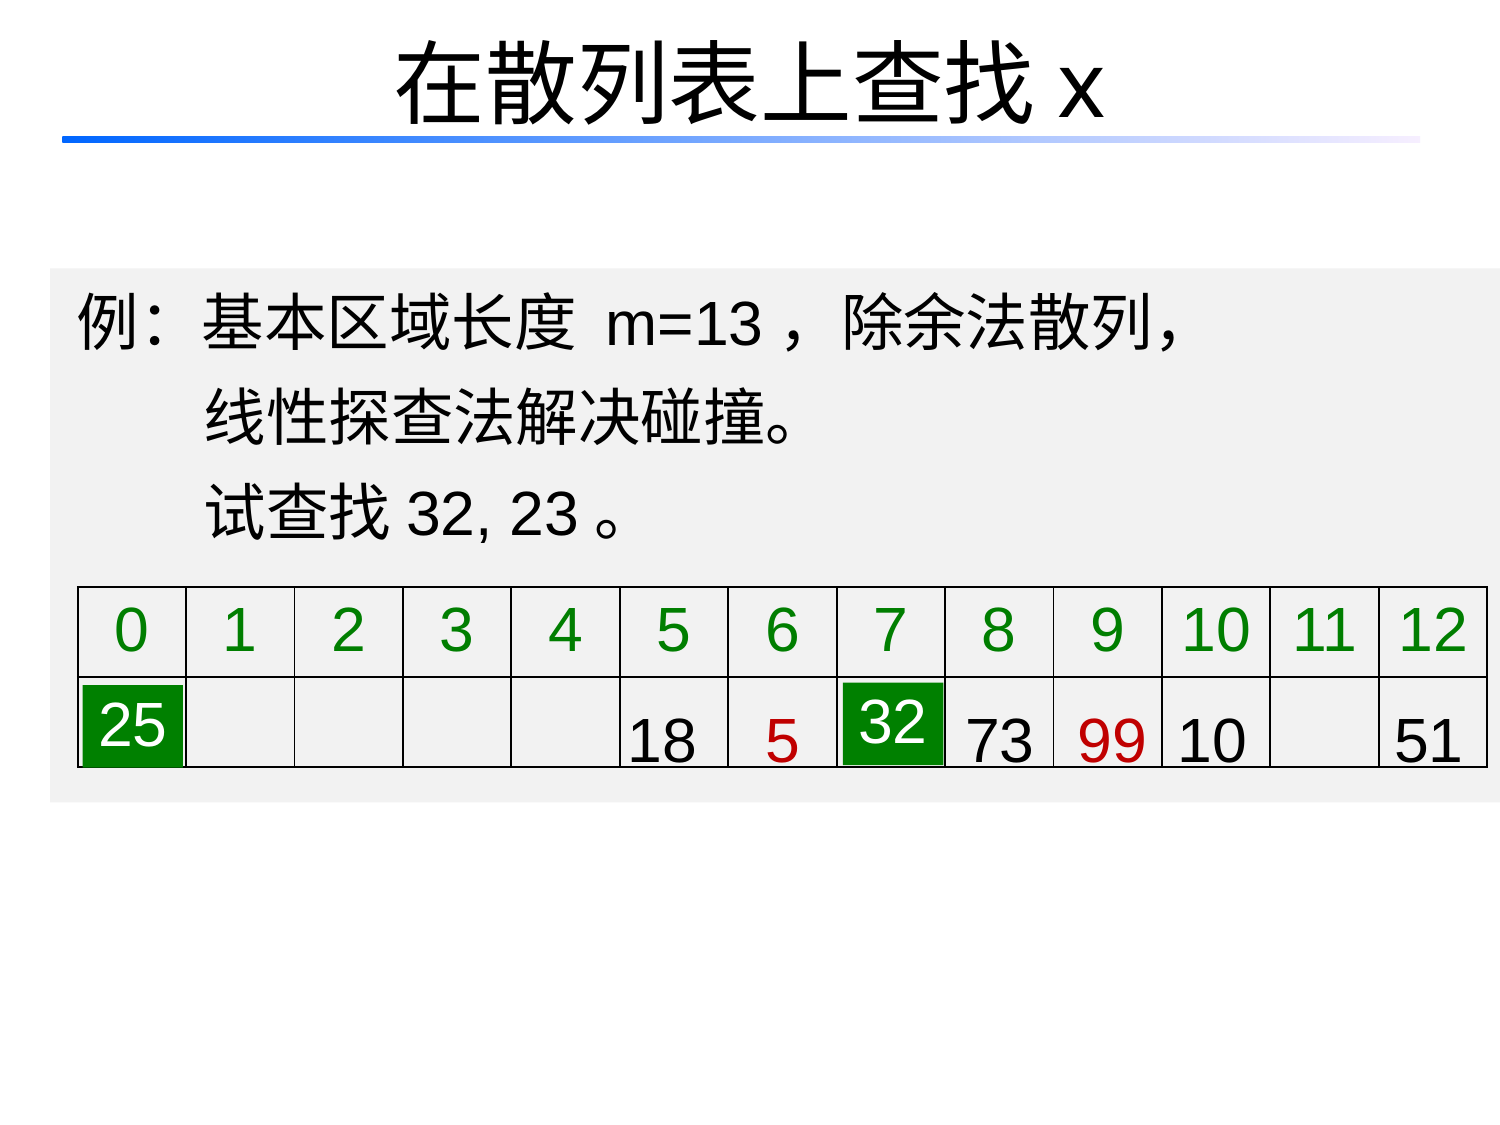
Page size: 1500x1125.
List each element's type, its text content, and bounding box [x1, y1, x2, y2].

table_header 5 [621, 588, 727, 676]
text_box [62, 136, 1421, 143]
title 在散列表上查找x [74, 0, 1426, 176]
table_cell [838, 678, 944, 766]
table_cell [295, 678, 402, 766]
table_cell [729, 678, 750, 766]
table_header 12 [1380, 588, 1486, 676]
table_cell [1263, 678, 1269, 766]
text_box 5 [750, 674, 815, 783]
table_header 7 [838, 588, 944, 676]
text_box 32 [842, 682, 944, 766]
table_cell [512, 678, 612, 766]
table_cell [187, 678, 294, 766]
table_cell [1271, 678, 1378, 766]
table_header 4 [512, 588, 619, 676]
text_box 25 [82, 685, 183, 768]
table_header 0 [79, 588, 185, 676]
table_header 6 [729, 588, 836, 676]
table_header 11 [1271, 588, 1378, 676]
text_box 10 [1163, 674, 1263, 783]
table_cell [404, 678, 510, 766]
table_header 1 [187, 588, 294, 676]
text_box 73 [950, 674, 1050, 783]
table_cell [815, 678, 836, 766]
text_box 18 [612, 673, 713, 783]
table_cell [79, 678, 185, 766]
table_header 10 [1163, 588, 1269, 676]
text_box 51 [1379, 674, 1479, 783]
table_header 8 [946, 588, 1053, 676]
table_cell [1479, 678, 1486, 766]
table_cell [713, 678, 727, 766]
text_box 99 [1062, 674, 1163, 783]
text_box 例：基本区域长度 m=13，除余法散列， 线性探查法解决碰撞。 试查找32, 23。 [50, 268, 1500, 803]
table_header 3 [404, 588, 510, 676]
table_header 9 [1054, 588, 1161, 676]
table_cell [946, 678, 950, 766]
table_header 2 [295, 588, 402, 676]
table_cell [1054, 678, 1062, 766]
